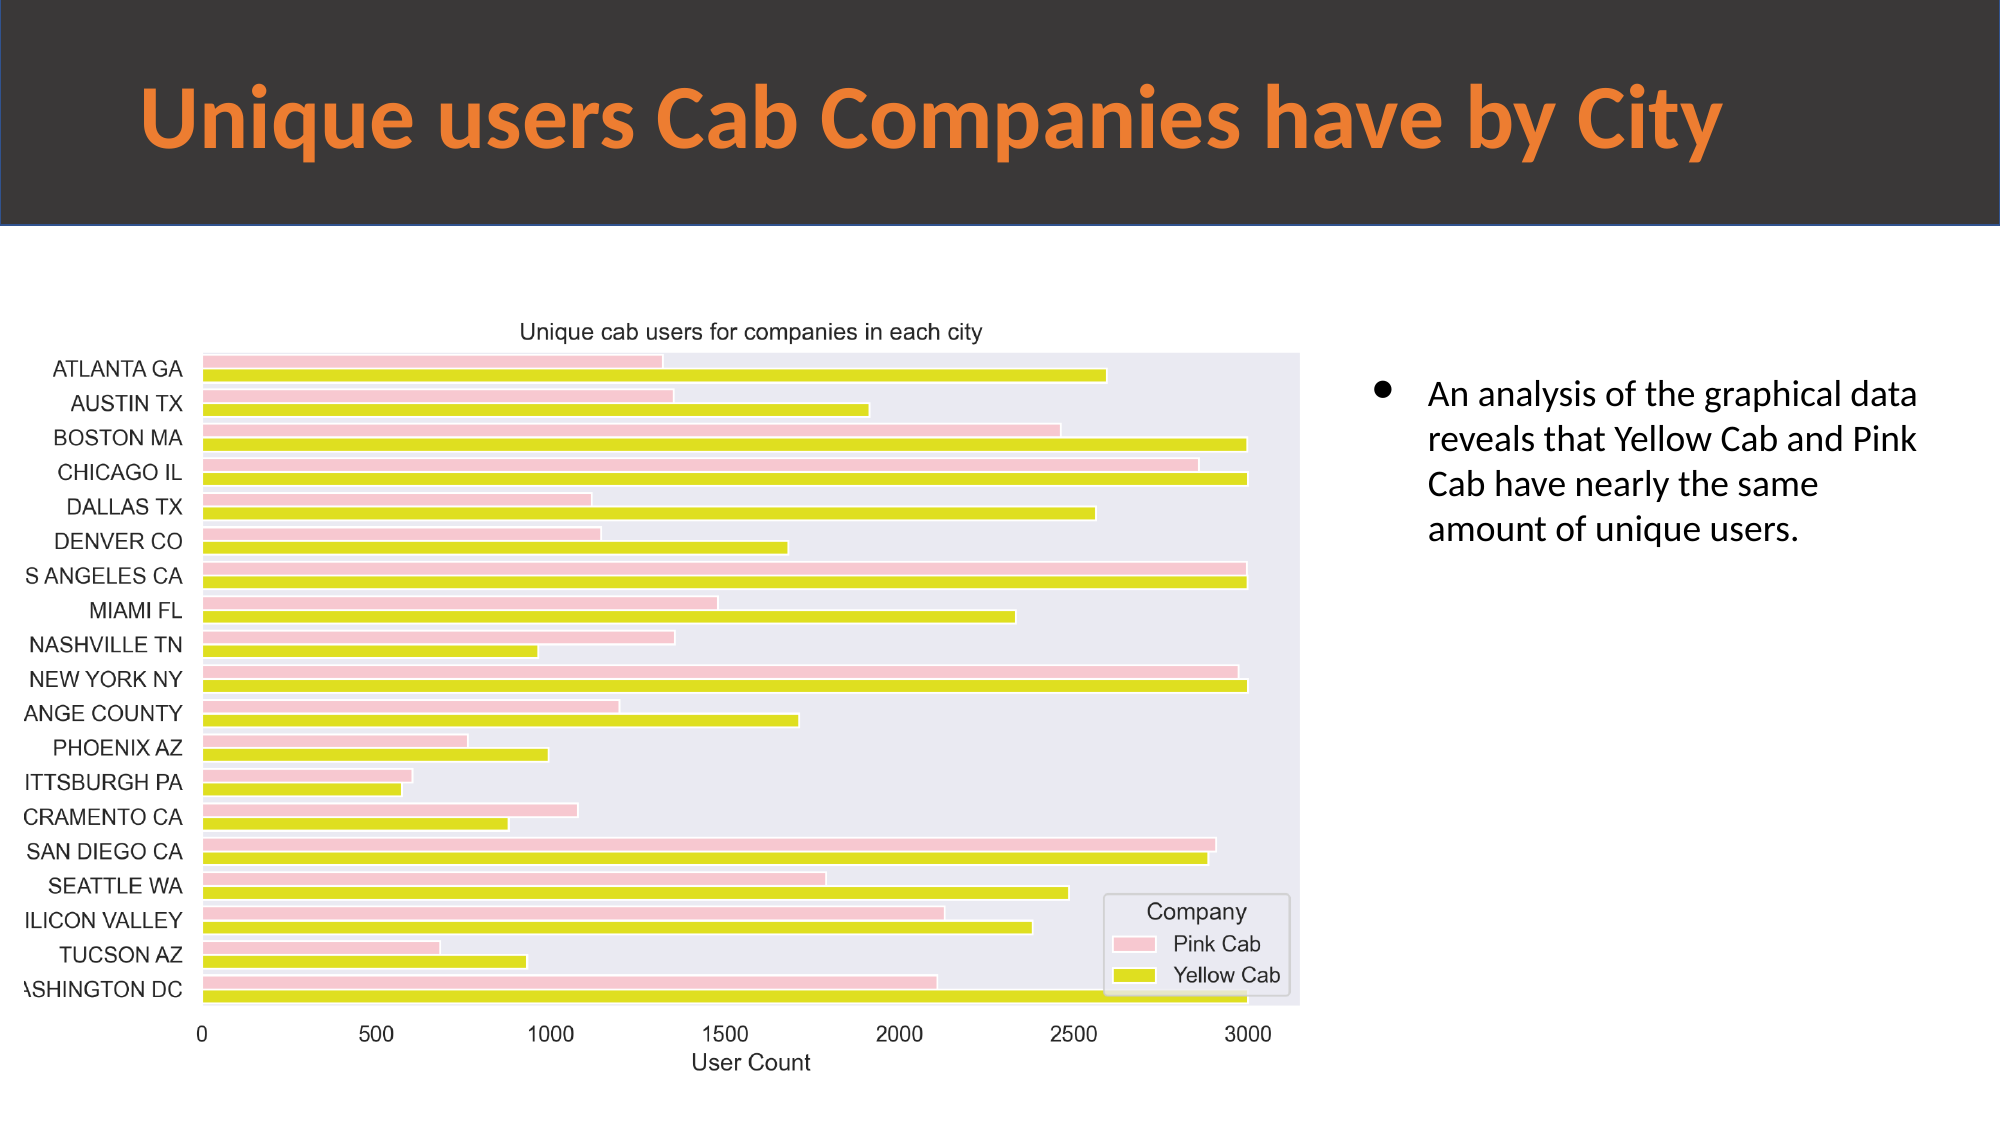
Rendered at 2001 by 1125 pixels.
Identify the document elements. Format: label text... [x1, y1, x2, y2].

text_box An analysis of the graphical data reveals that Yellow Cab and Pink Cab have nearly the same amount of unique users. [1446, 353, 1954, 564]
picture [24, 249, 1442, 1101]
text_box Unique users Cab Companies have by City [0, 0, 2000, 225]
